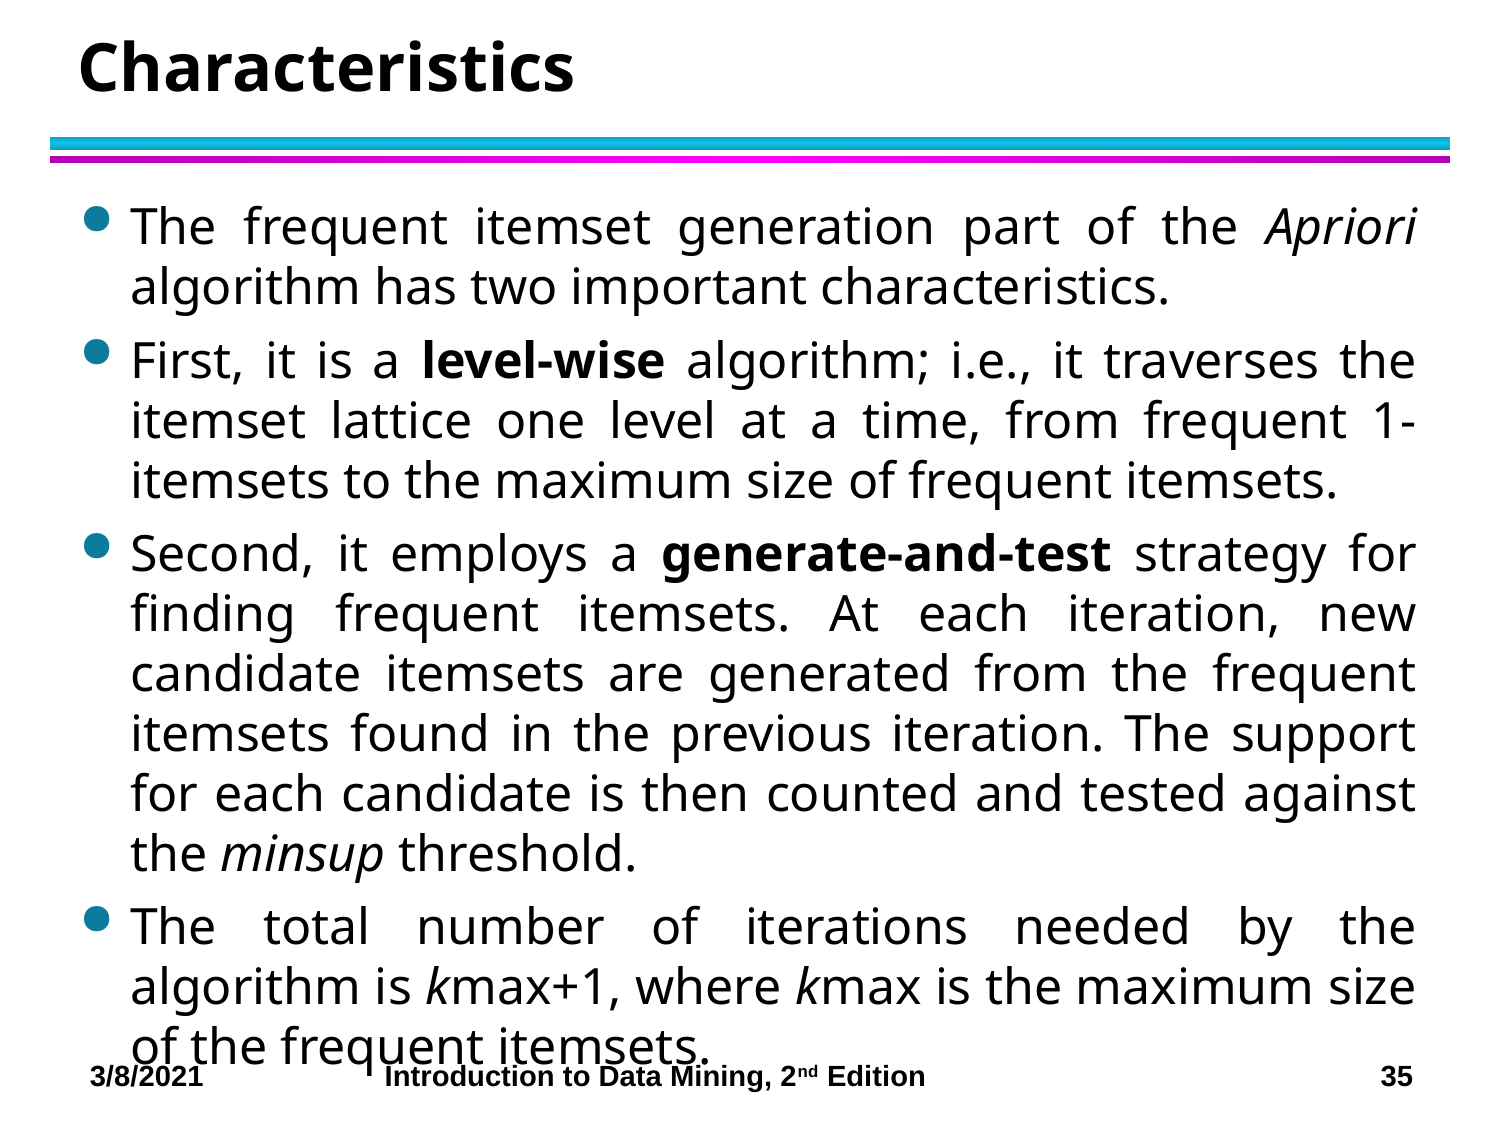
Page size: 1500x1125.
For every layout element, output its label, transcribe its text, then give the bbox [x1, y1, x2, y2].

title Characteristics [62, 24, 1421, 113]
list The frequent itemset generation part of the Apriori algorithm has two important characteristics. First, it is a level-wise algorithm; i.e., it traverses the itemset lattice one level at a time, from frequent 1-itemsets to the maximum size of frequent itemsets. Second, it employs a generate-and-test strategy for finding frequent itemsets. At each iteration, new candidate itemsets are generated from the frequent itemsets found in the previous iteration. The support for each candidate is then counted and tested against the minsup threshold. The total number of iterations needed by the algorithm is kmax+1, where kmax is the maximum size of the frequent itemsets. [67, 187, 1432, 1038]
